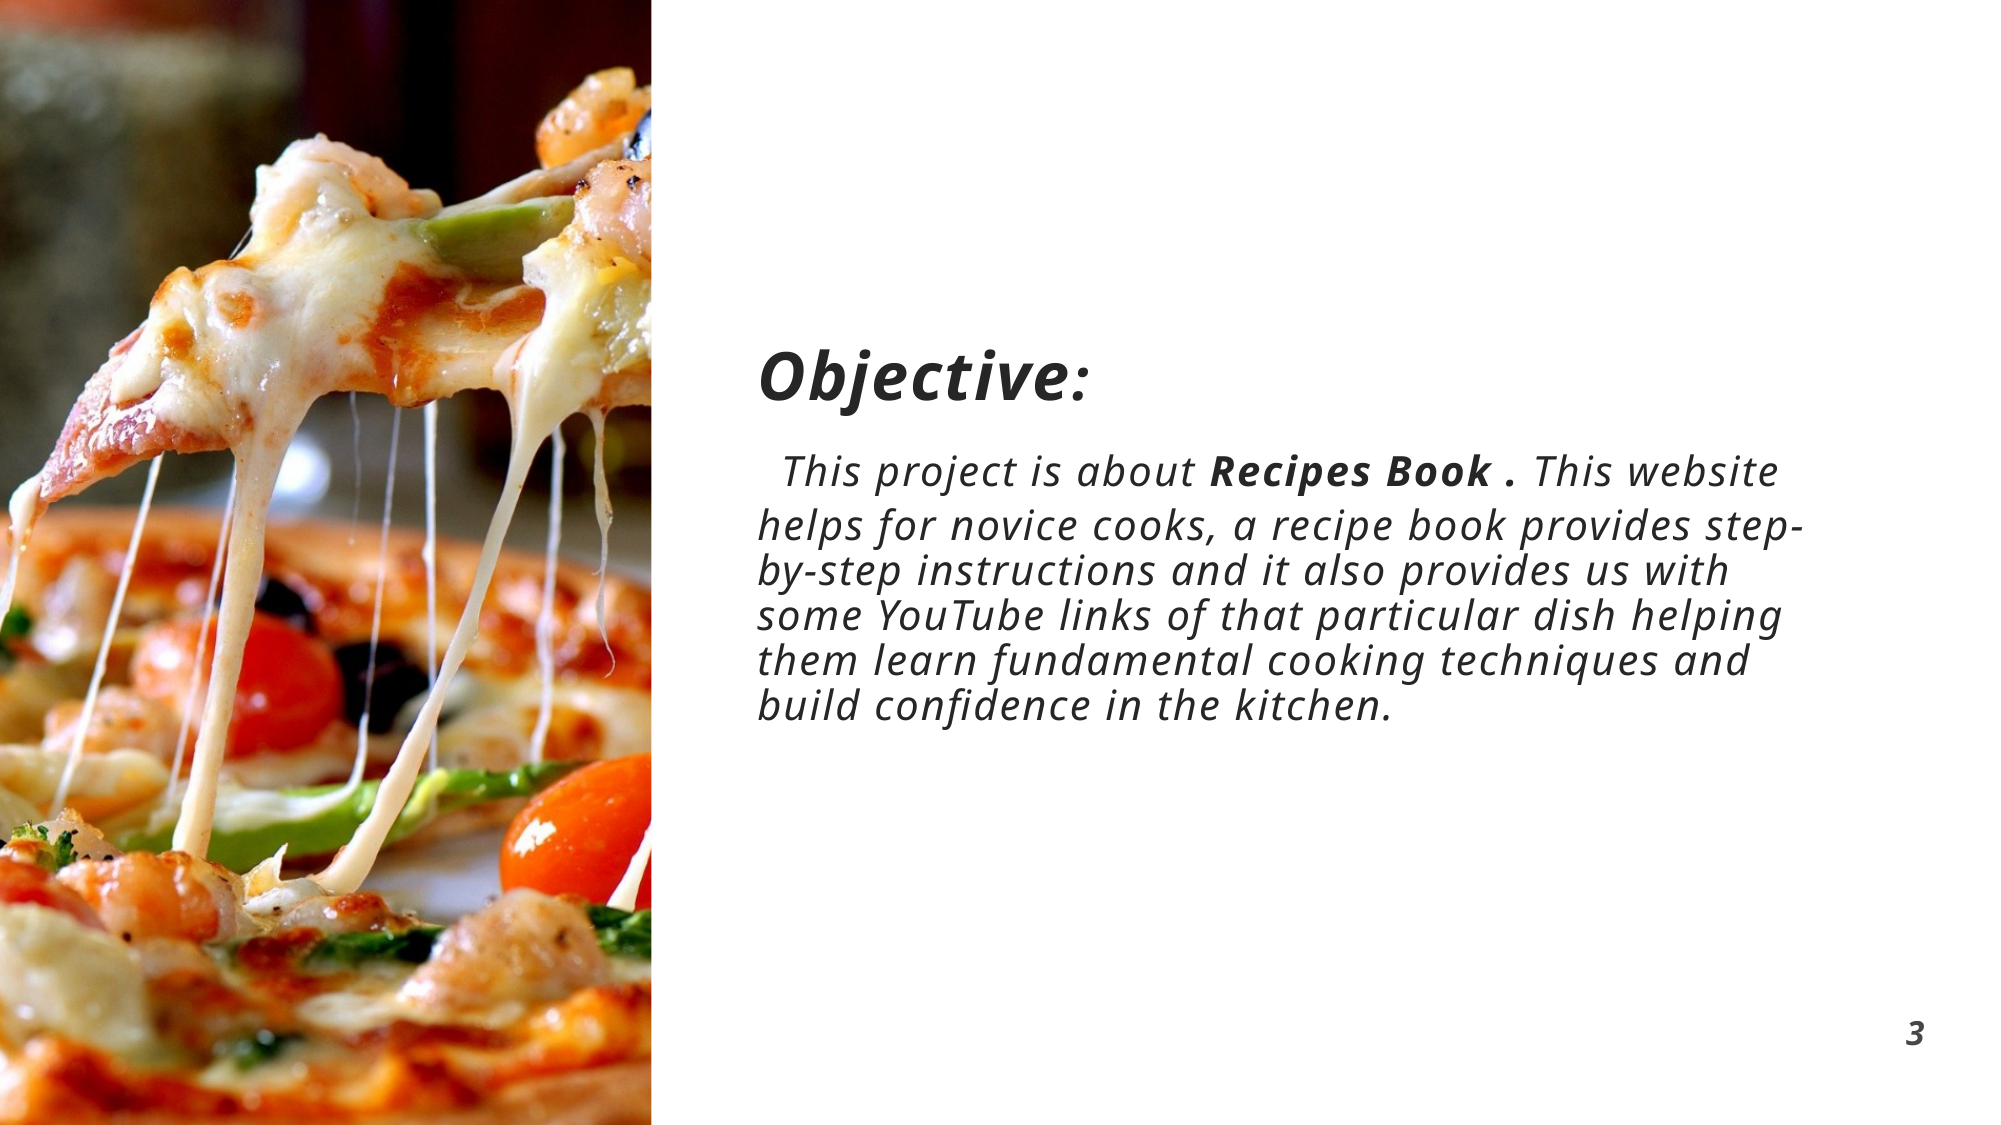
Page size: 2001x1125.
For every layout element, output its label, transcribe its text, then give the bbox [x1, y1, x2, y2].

slide_number 2 [1849, 994, 1925, 1058]
title Objective: This project is about Recipes Book . This website helps for novice cooks, a recipe book provides step-by-step instructions and it also provides us with some YouTube links of that particular dish helping them learn fundamental cooking techniques and build confidence in the kitchen. [742, 302, 1868, 727]
picture [0, 0, 652, 1125]
